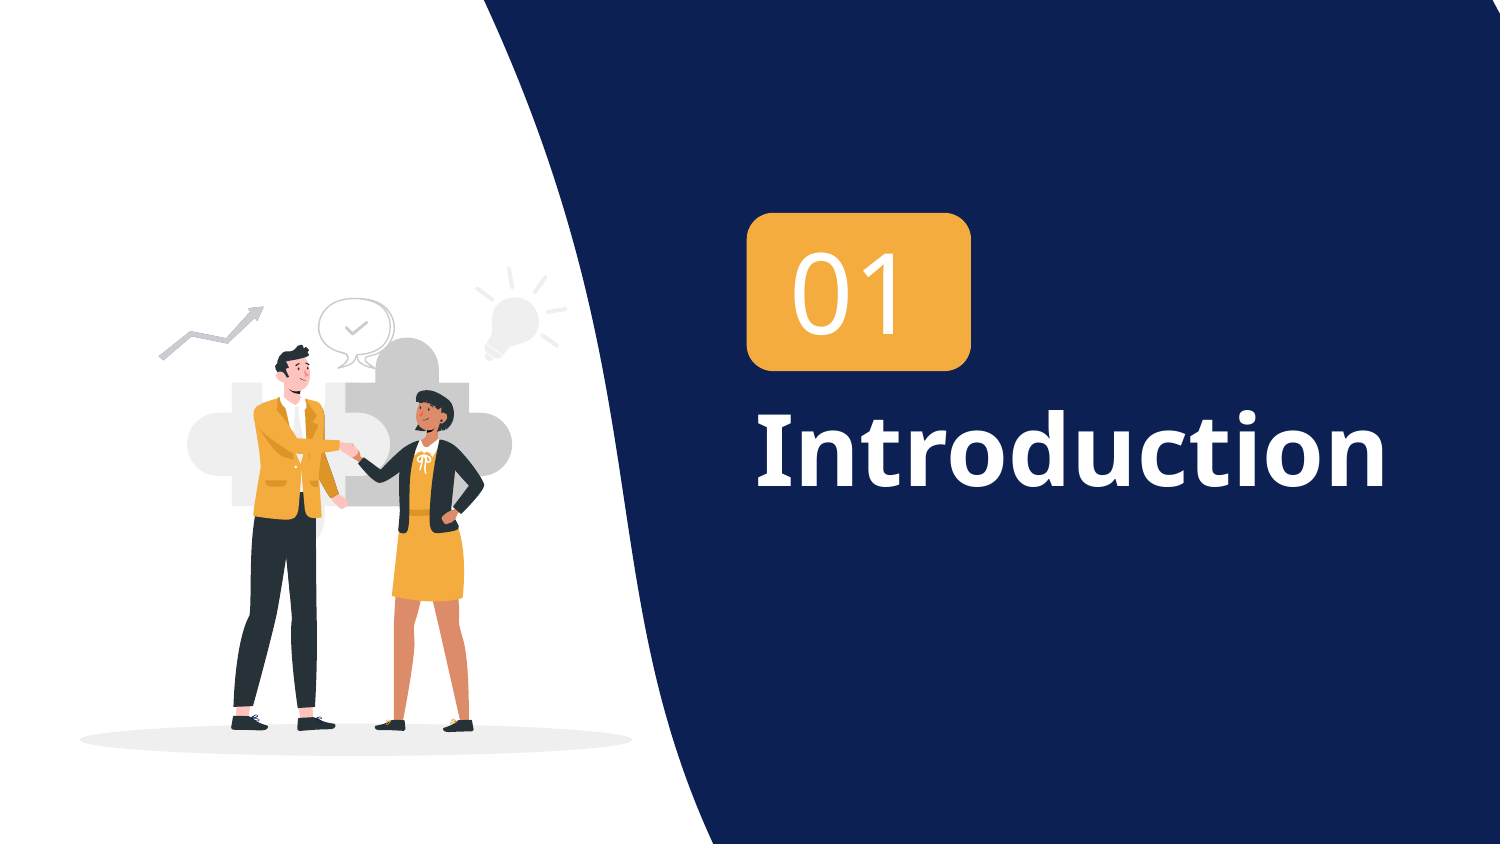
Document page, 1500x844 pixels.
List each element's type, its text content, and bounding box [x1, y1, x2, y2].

text_box [746, 212, 971, 372]
text_box 01 [752, 228, 956, 350]
title Introduction [637, 328, 1407, 564]
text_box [79, 266, 633, 757]
